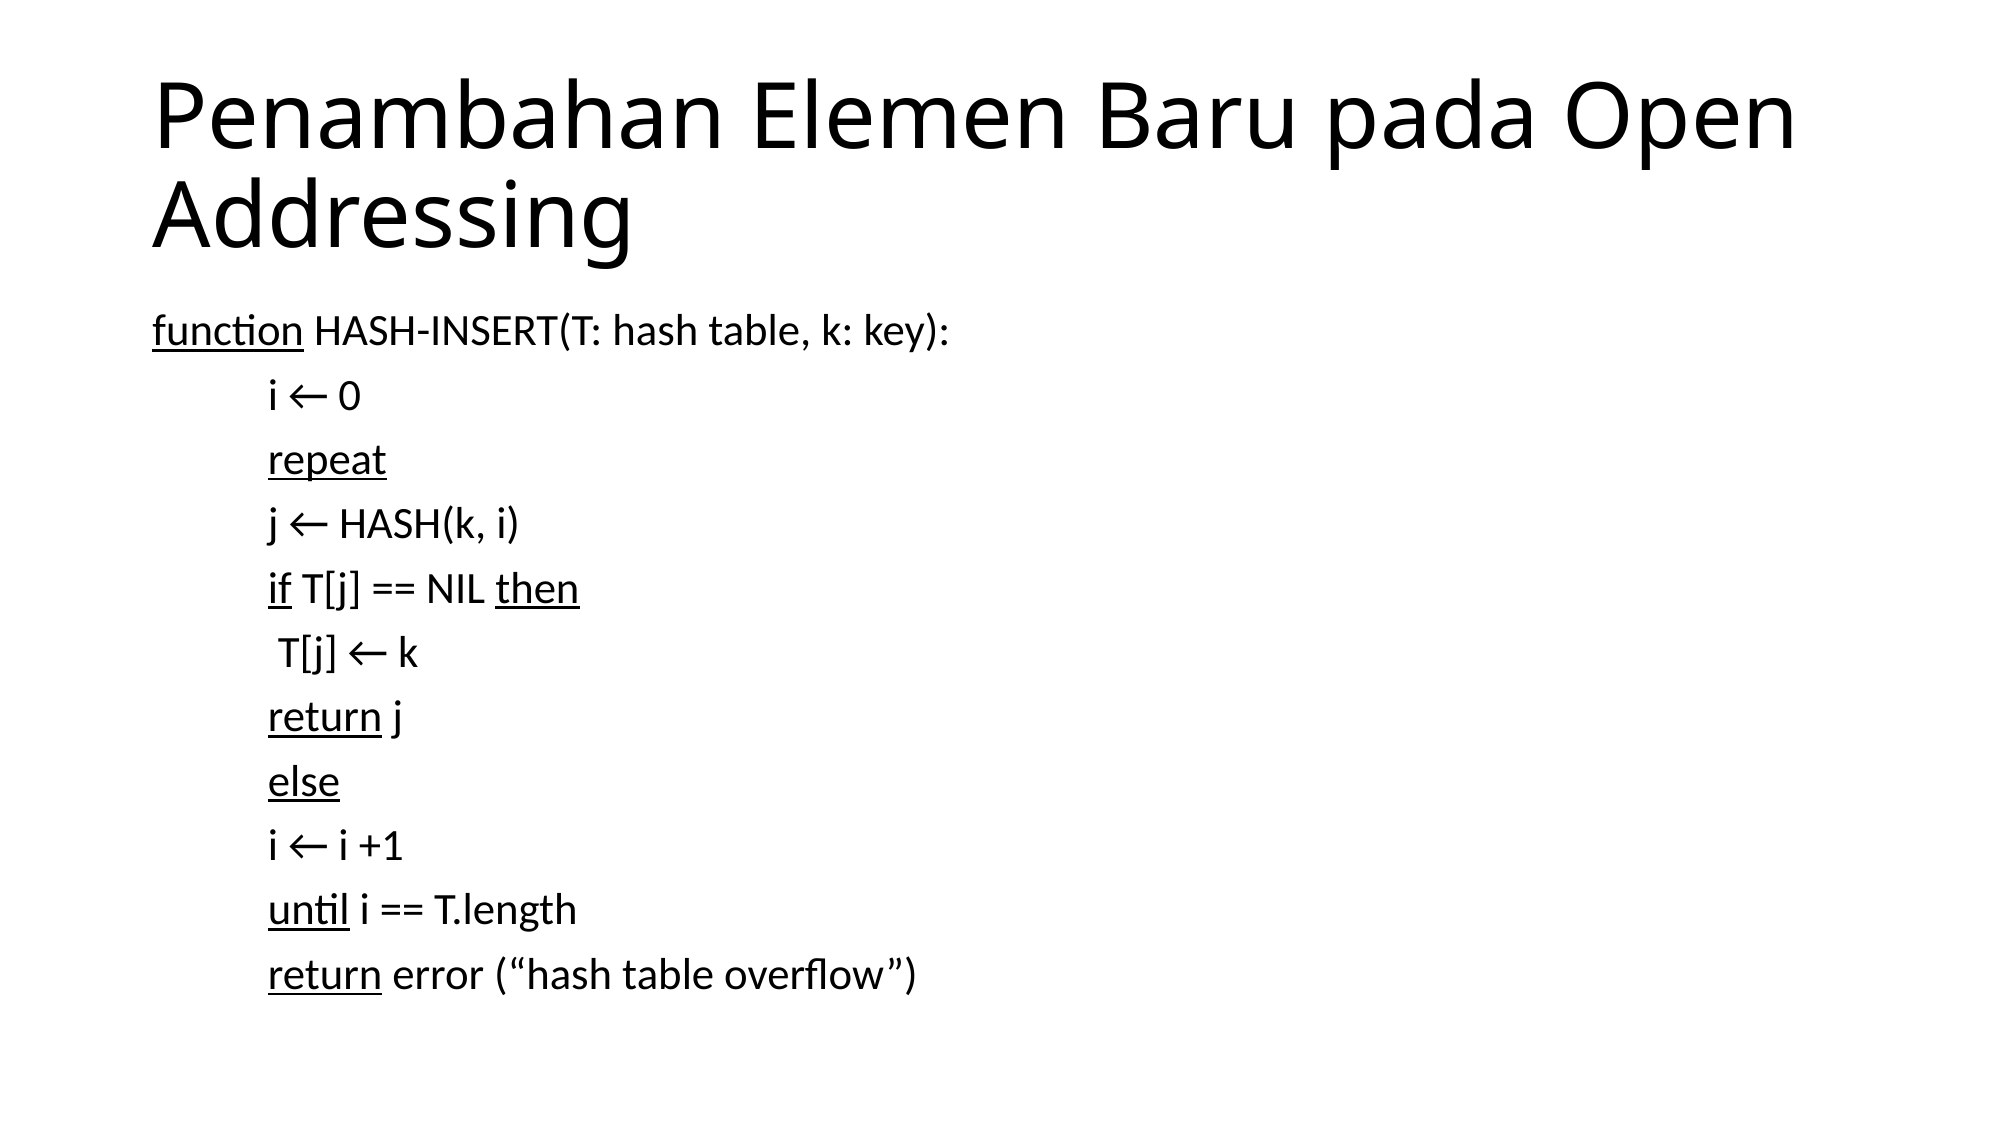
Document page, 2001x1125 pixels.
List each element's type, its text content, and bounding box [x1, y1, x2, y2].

list function HASH-INSERT(T: hash table, k: key): i ← 0 repeat j ← HASH(k, i) if T[j] == NIL then T[j] ← k return j else i ← i +1 until i == T.length return error (“hash table overflow”) [137, 299, 1863, 1014]
title Penambahan Elemen Baru pada Open Addressing [137, 59, 1863, 278]
